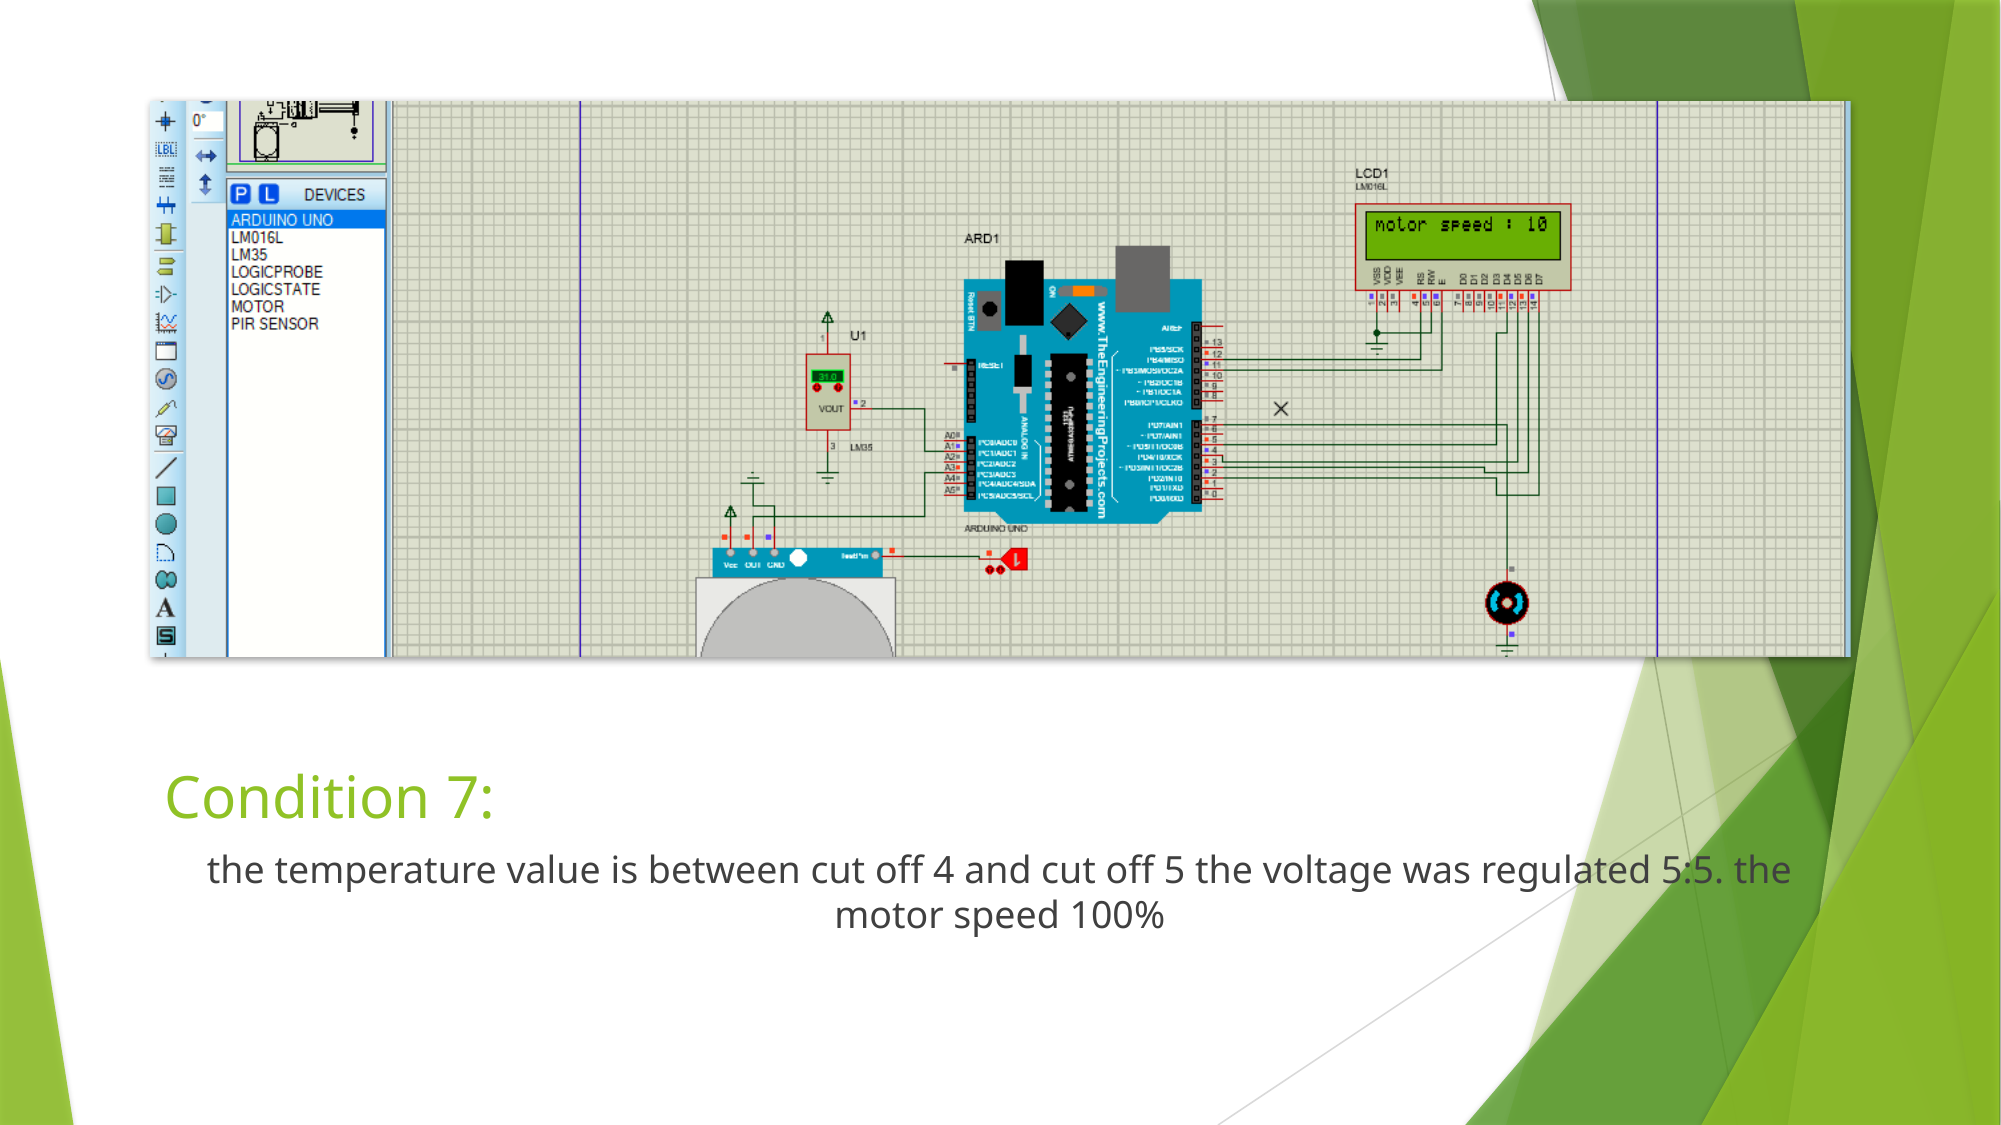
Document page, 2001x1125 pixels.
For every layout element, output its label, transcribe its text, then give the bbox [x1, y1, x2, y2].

picture [149, 101, 1852, 657]
list the temperature value is between cut off 4 and cut off 5 the voltage was regulated 5:5. the motor speed 100% [149, 838, 1851, 950]
title Condition 7: [149, 703, 1851, 838]
